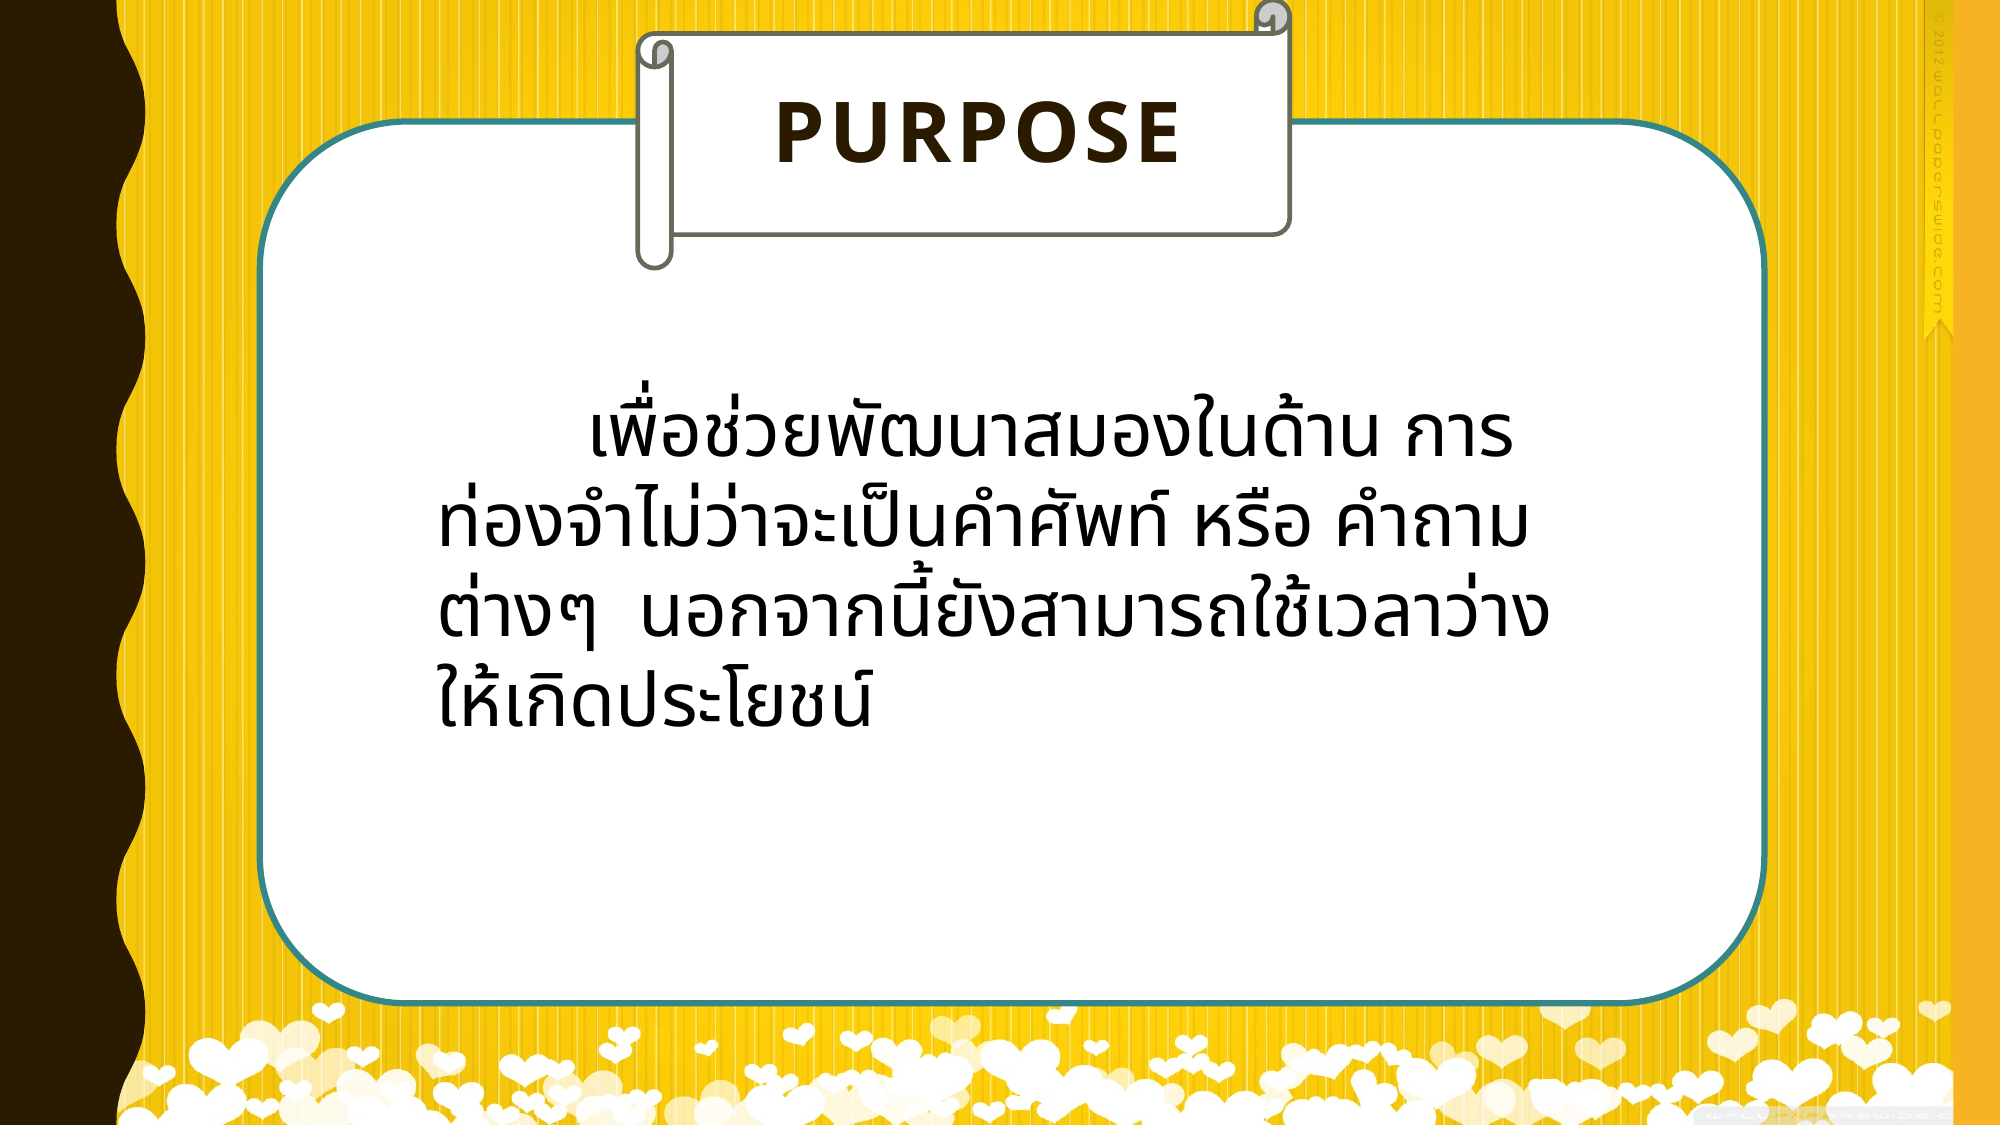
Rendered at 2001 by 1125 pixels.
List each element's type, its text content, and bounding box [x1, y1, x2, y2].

text_box [636, 0, 1291, 270]
picture [117, 0, 1953, 1125]
text_box [258, 120, 1766, 1005]
text_box เพื่อช่วยพัฒนาสมองในด้าน การท่องจำไม่ว่าจะเป็นคำศัพท์ หรือ คำถามต่างๆ นอกจากนี้ยังสามารถใช้เวลาว่างให้เกิดประโยชน์ [421, 374, 1603, 795]
title purpose [757, 82, 1243, 253]
